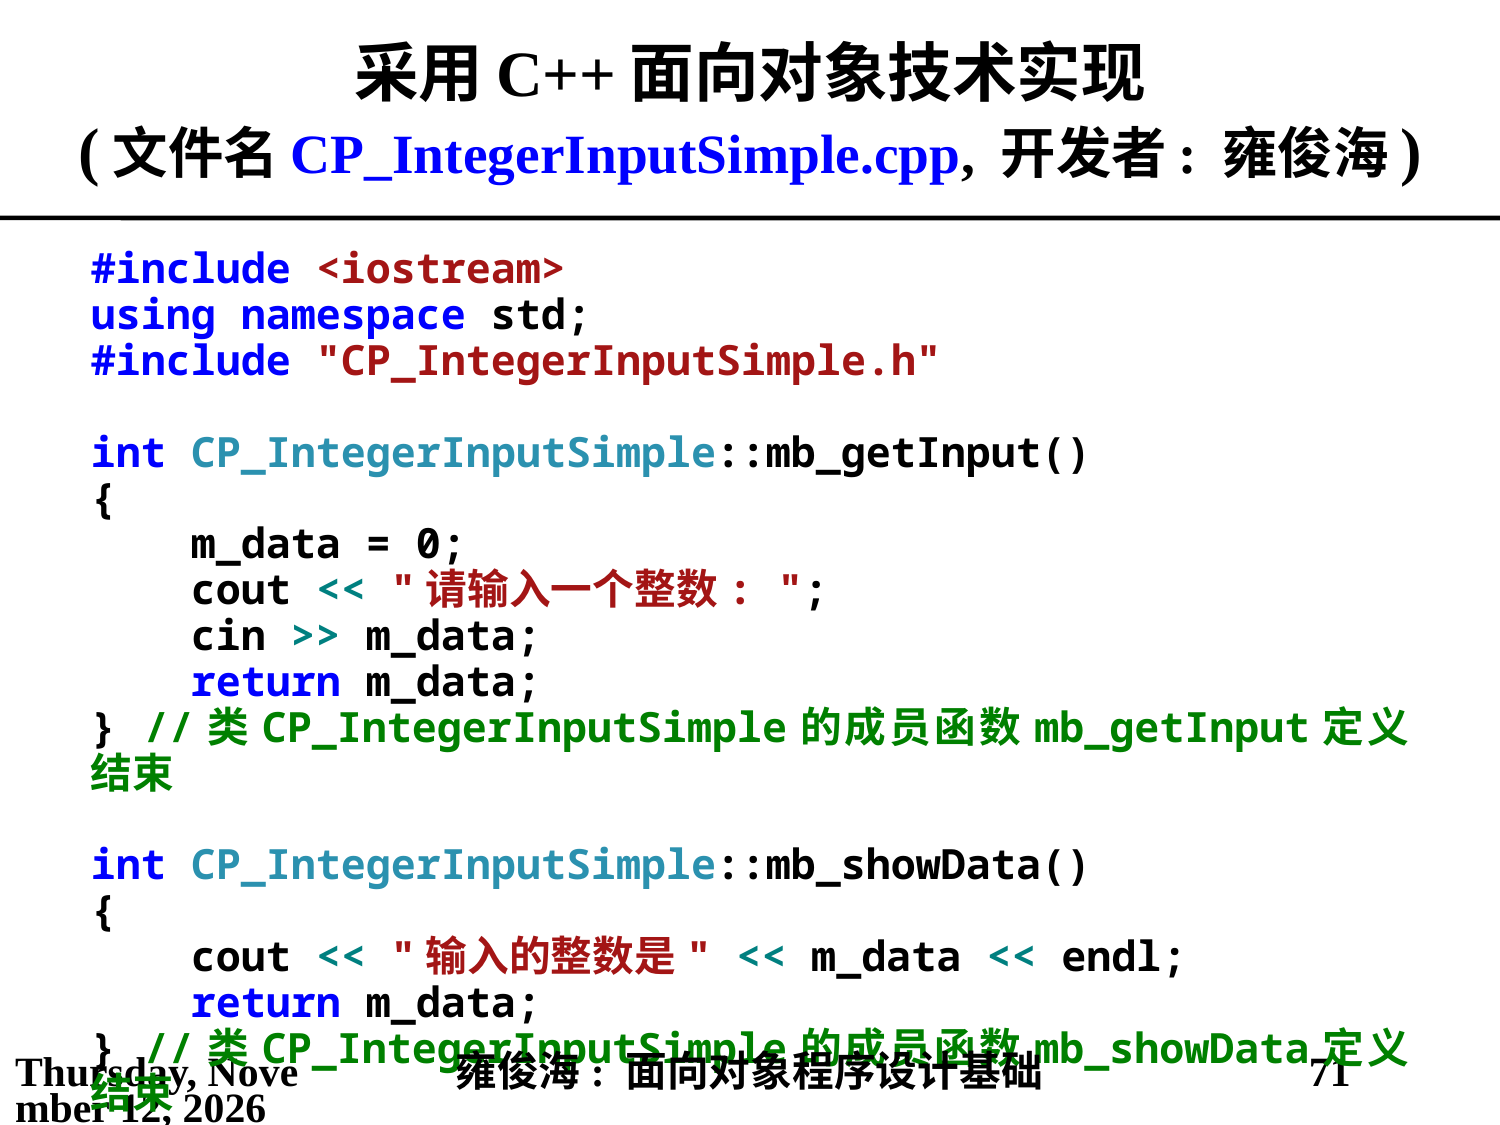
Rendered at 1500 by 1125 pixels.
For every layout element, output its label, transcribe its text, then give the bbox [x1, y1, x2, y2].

title 采用C++面向对象技术实现 (文件名CP_IntegerInputSimple.cpp, 开发者: 雍俊海) [0, 0, 1500, 217]
slide_number 71 [1161, 1042, 1499, 1103]
list #include <iostream> using namespace std; #include "CP_IntegerInputSimple.h" int CP_IntegerInputSimple::mb_getInput() { m_data = 0; cout << "请输入一个整数: "; cin >> m_data; return m_data; } //类CP_IntegerInputSimple的成员函数mb_getInput定义结束 int CP_IntegerInputSimple::mb_showData() { cout << "输入的整数是" << m_data << endl; return m_data; } //类CP_IntegerInputSimple的成员函数mb_showData定义结束 [75, 239, 1425, 1042]
footer 雍俊海: 面向对象程序设计基础 [337, 1042, 1161, 1103]
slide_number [0, 1042, 337, 1103]
